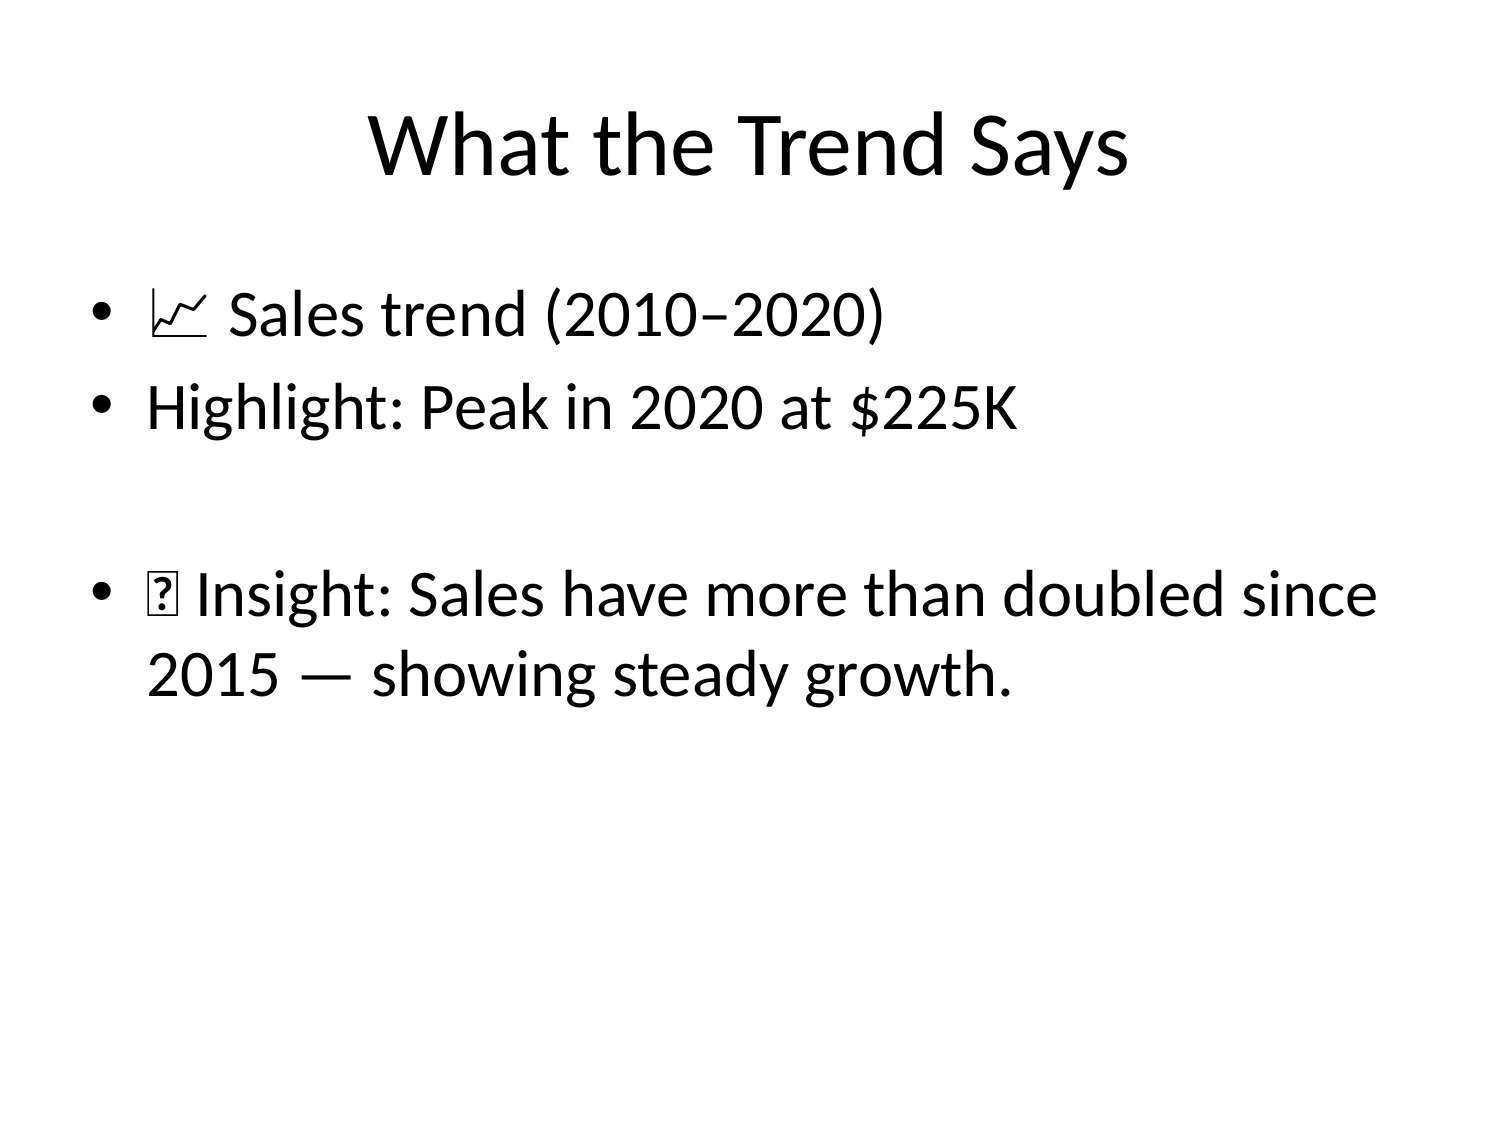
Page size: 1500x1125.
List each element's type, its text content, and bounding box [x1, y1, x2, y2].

title What the Trend Says [75, 45, 1425, 233]
list 📈 Sales trend (2010–2020) Highlight: Peak in 2020 at $225K 💡 Insight: Sales have more than doubled since 2015 — showing steady growth. [75, 262, 1425, 1005]
